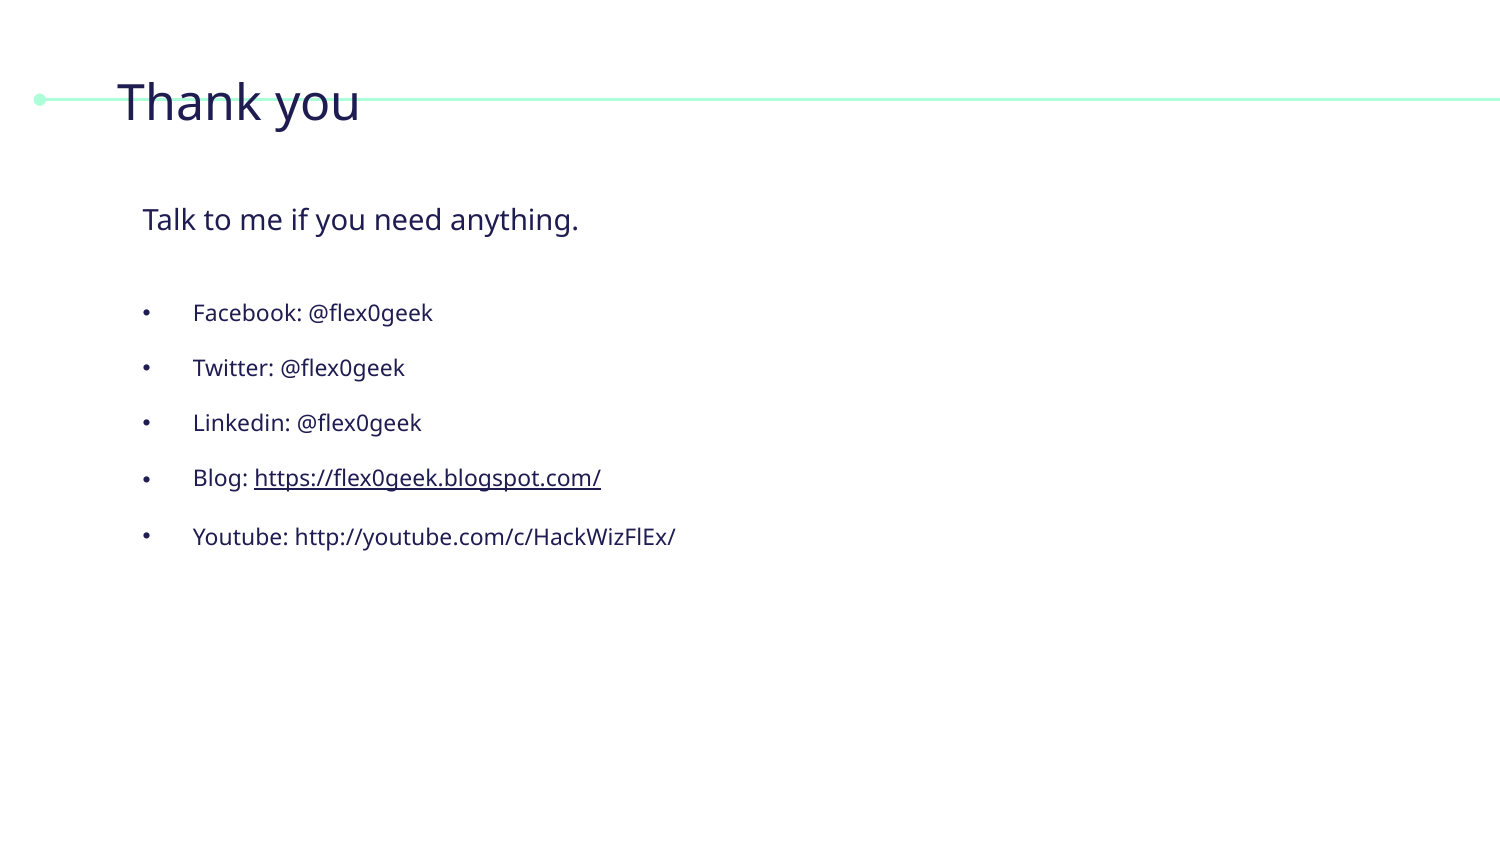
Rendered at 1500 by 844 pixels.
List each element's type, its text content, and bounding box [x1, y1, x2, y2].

title Thank you [102, 55, 1101, 144]
list Talk to me if you need anything. Facebook: @flex0geek Twitter: @flex0geek Linkedin: @flex0geek Blog: https://flex0geek.blogspot.com/ Youtube: http://youtube.com/c/HackWizFlEx/ [102, 186, 1304, 722]
